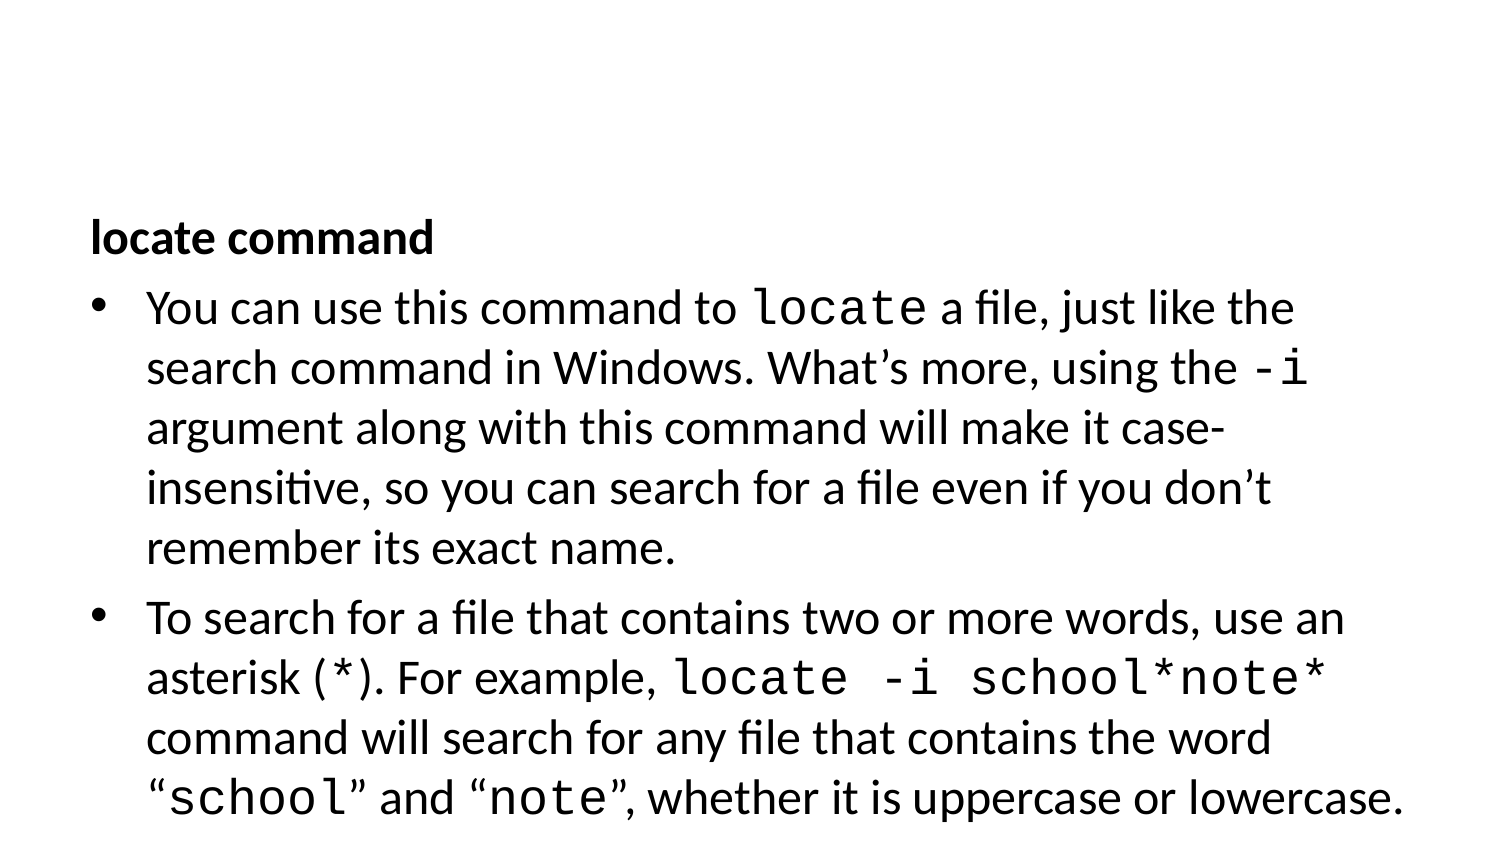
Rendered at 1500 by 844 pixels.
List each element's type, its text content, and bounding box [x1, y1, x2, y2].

list locate command You can use this command to locate a file, just like the search command in Windows. What’s more, using the -i argument along with this command will make it case-insensitive, so you can search for a file even if you don’t remember its exact name. To search for a file that contains two or more words, use an asterisk (*). For example, locate -i school*note* command will search for any file that contains the word “school” and “note”, whether it is uppercase or lowercase. [75, 196, 1425, 754]
